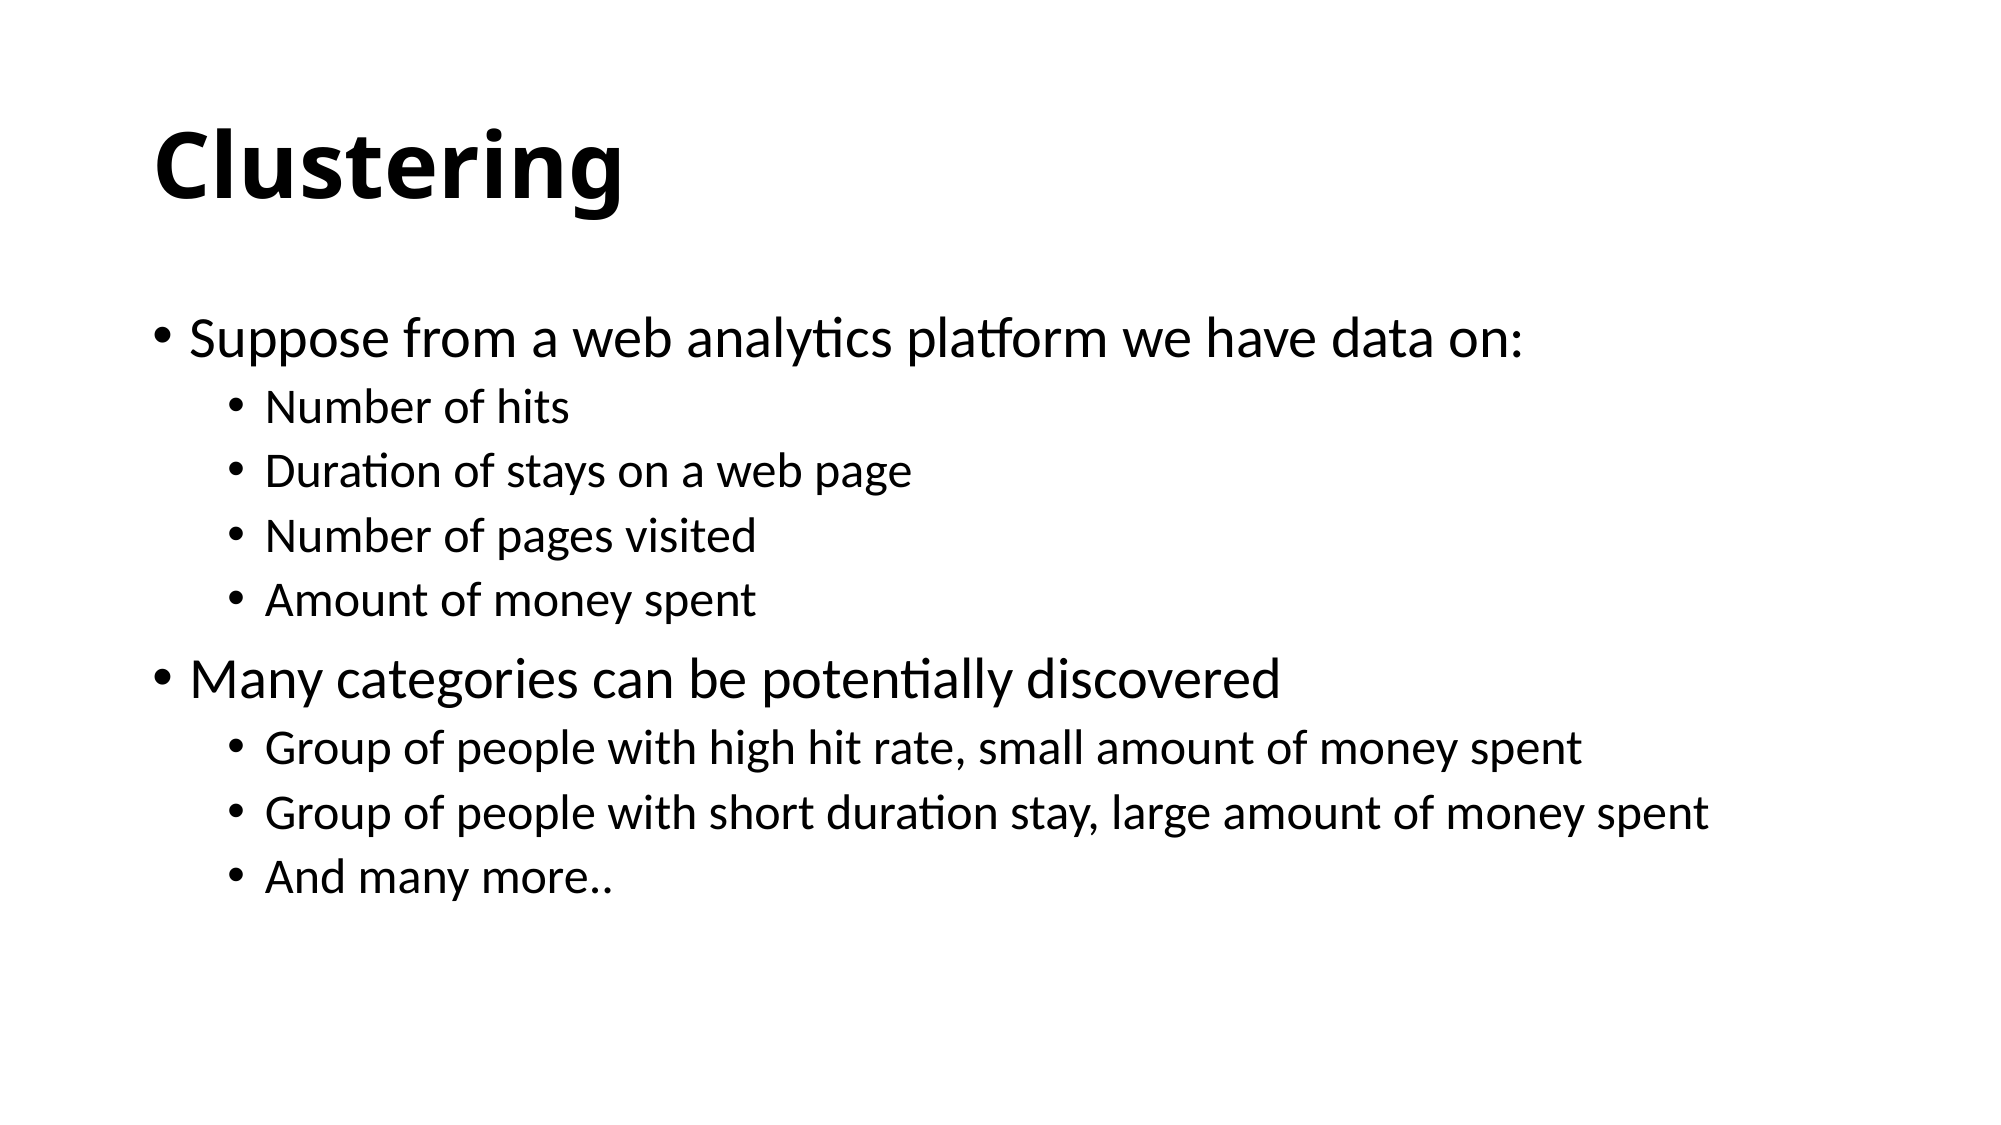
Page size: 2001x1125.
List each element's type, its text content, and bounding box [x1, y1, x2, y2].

title Clustering [137, 59, 1863, 278]
list Suppose from a web analytics platform we have data on: Number of hits Duration of stays on a web page Number of pages visited Amount of money spent Many categories can be potentially discovered Group of people with high hit rate, small amount of money spent Group of people with short duration stay, large amount of money spent And many more.. [137, 299, 1863, 1014]
